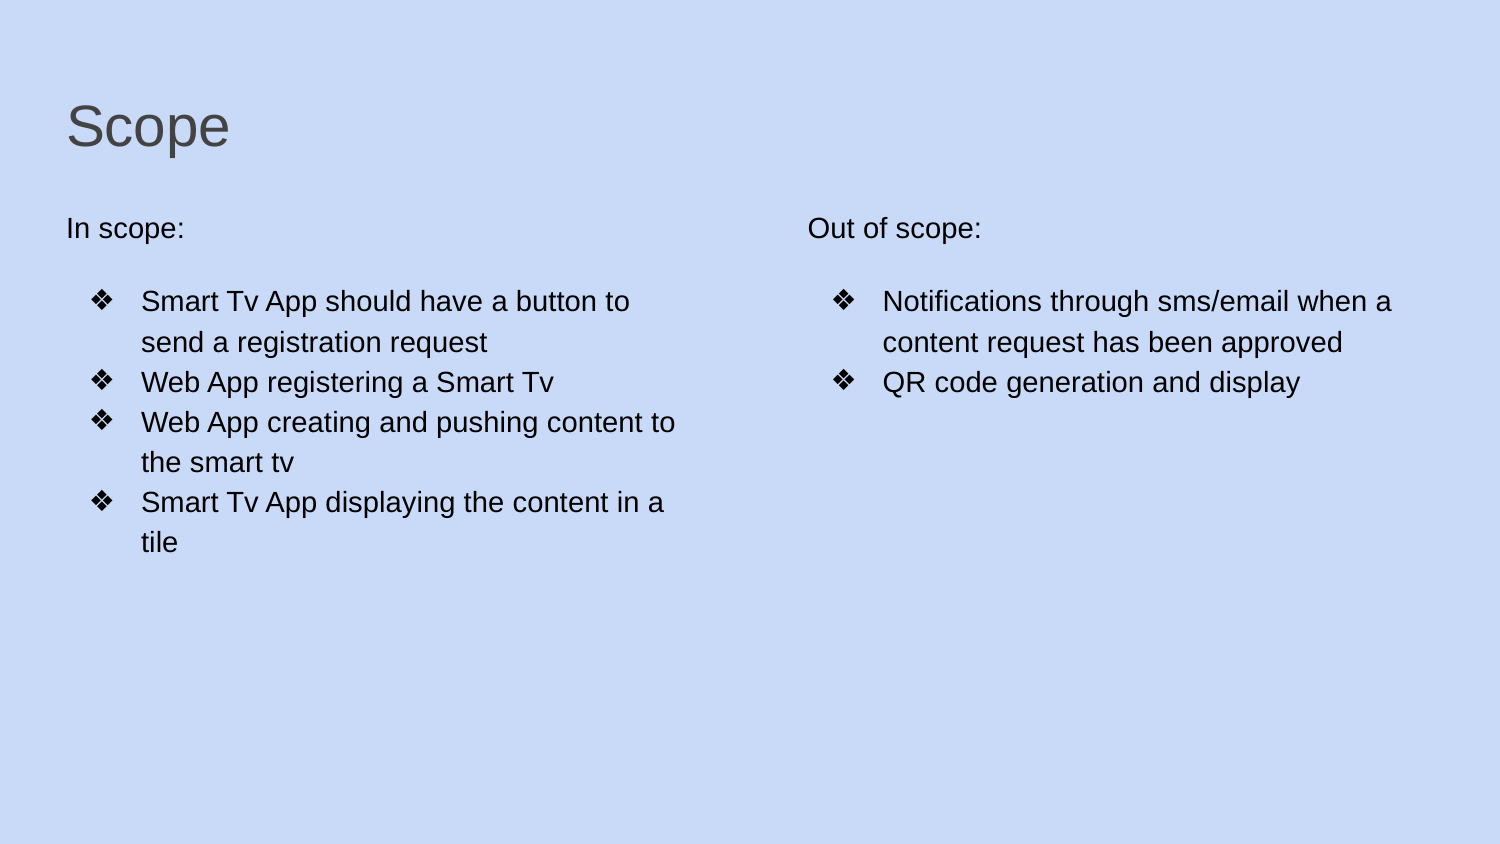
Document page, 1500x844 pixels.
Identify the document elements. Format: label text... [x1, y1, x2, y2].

list In scope: Smart Tv App should have a button to send a registration request Web App registering a Smart Tv Web App creating and pushing content to the smart tv Smart Tv App displaying the content in a tile [51, 189, 708, 750]
list Out of scope: Notifications through sms/email when a content request has been approved QR code generation and display [792, 189, 1449, 750]
title Scope [51, 72, 1449, 167]
